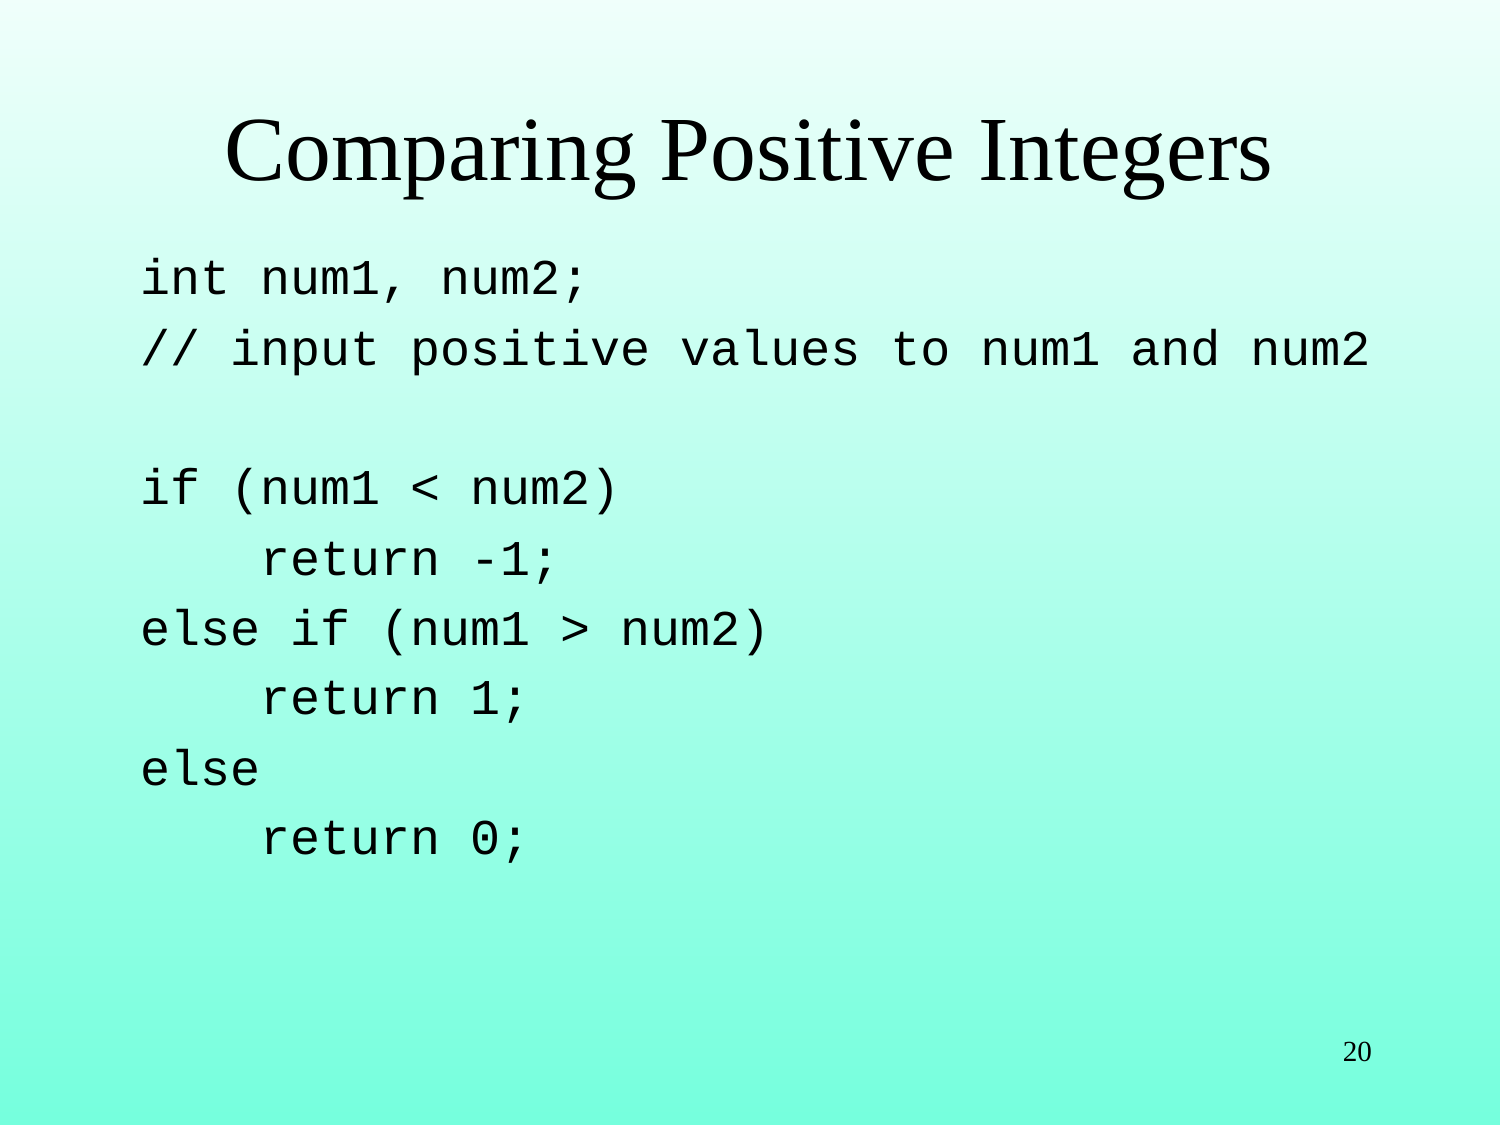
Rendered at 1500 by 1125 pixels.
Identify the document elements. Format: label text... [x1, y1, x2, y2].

title Comparing Positive Integers [112, 50, 1388, 238]
slide_number 20 [1074, 1024, 1388, 1101]
list int num1, num2; // input positive values to num1 and num2 if (num1 < num2) return -1; else if (num1 > num2) return 1; else return 0; [125, 237, 1388, 913]
